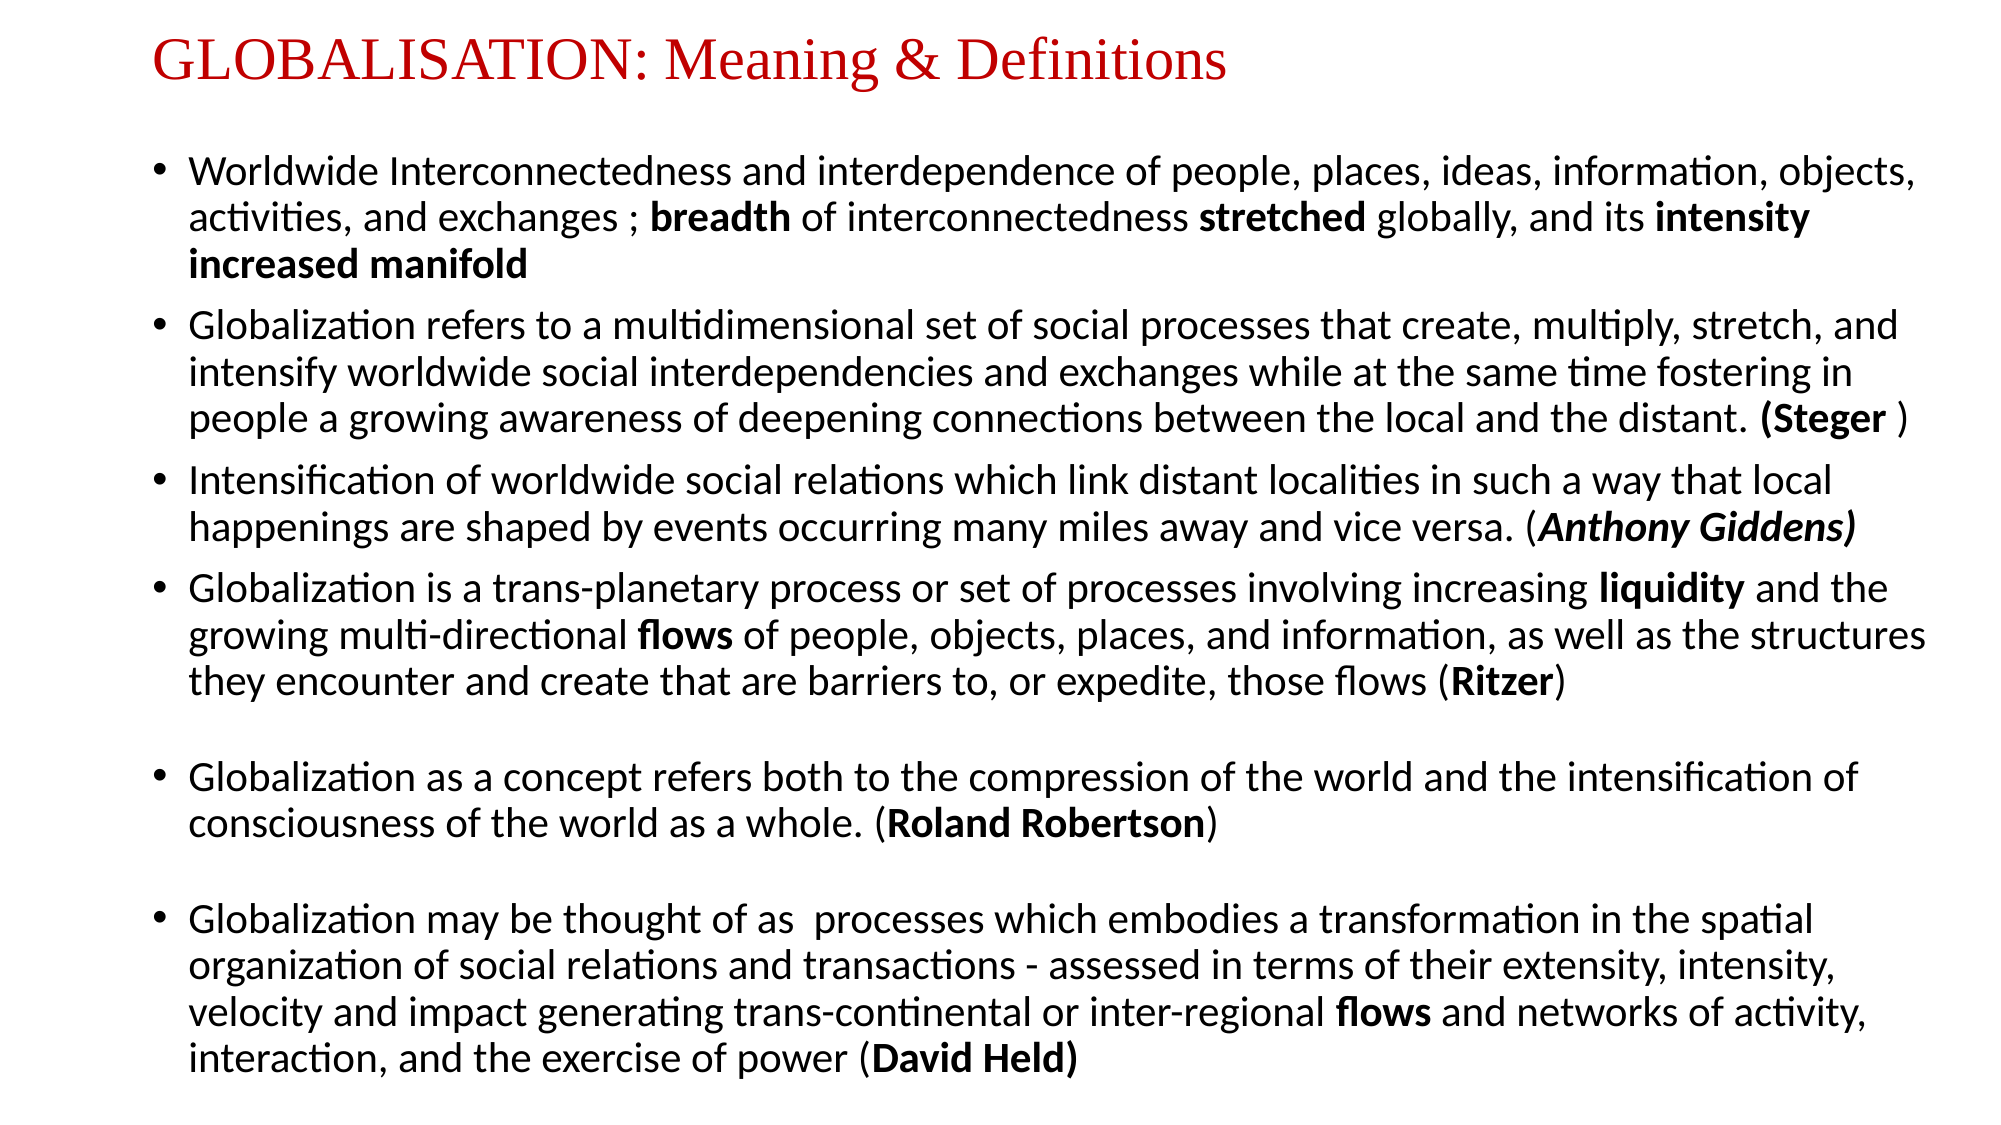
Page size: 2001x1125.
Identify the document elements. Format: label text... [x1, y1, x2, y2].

list Worldwide Interconnectedness and interdependence of people, places, ideas, information, objects, activities, and exchanges ; breadth of interconnectedness stretched globally, and its intensity increased manifold Globalization refers to a multidimensional set of social processes that create, multiply, stretch, and intensify worldwide social interdependencies and exchanges while at the same time fostering in people a growing awareness of deepening connections between the local and the distant. (Steger ) Intensification of worldwide social relations which link distant localities in such a way that local happenings are shaped by events occurring many miles away and vice versa. (Anthony Giddens) Globalization is a trans-planetary process or set of processes involving increasing liquidity and the growing multi-directional flows of people, objects, places, and information, as well as the structures they encounter and create that are barriers to, or expedite, those flows (Ritzer) Globalization as a concept refers both to the compression of the world and the intensification of consciousness of the world as a whole. (Roland Robertson) Globalization may be thought of as processes which embodies a transformation in the spatial organization of social relations and transactions - assessed in terms of their extensity, intensity, velocity and impact generating trans-continental or inter-regional flows and networks of activity, interaction, and the exercise of power (David Held) [137, 140, 1958, 1106]
title GLOBALISATION: Meaning & Definitions [137, 19, 1857, 101]
